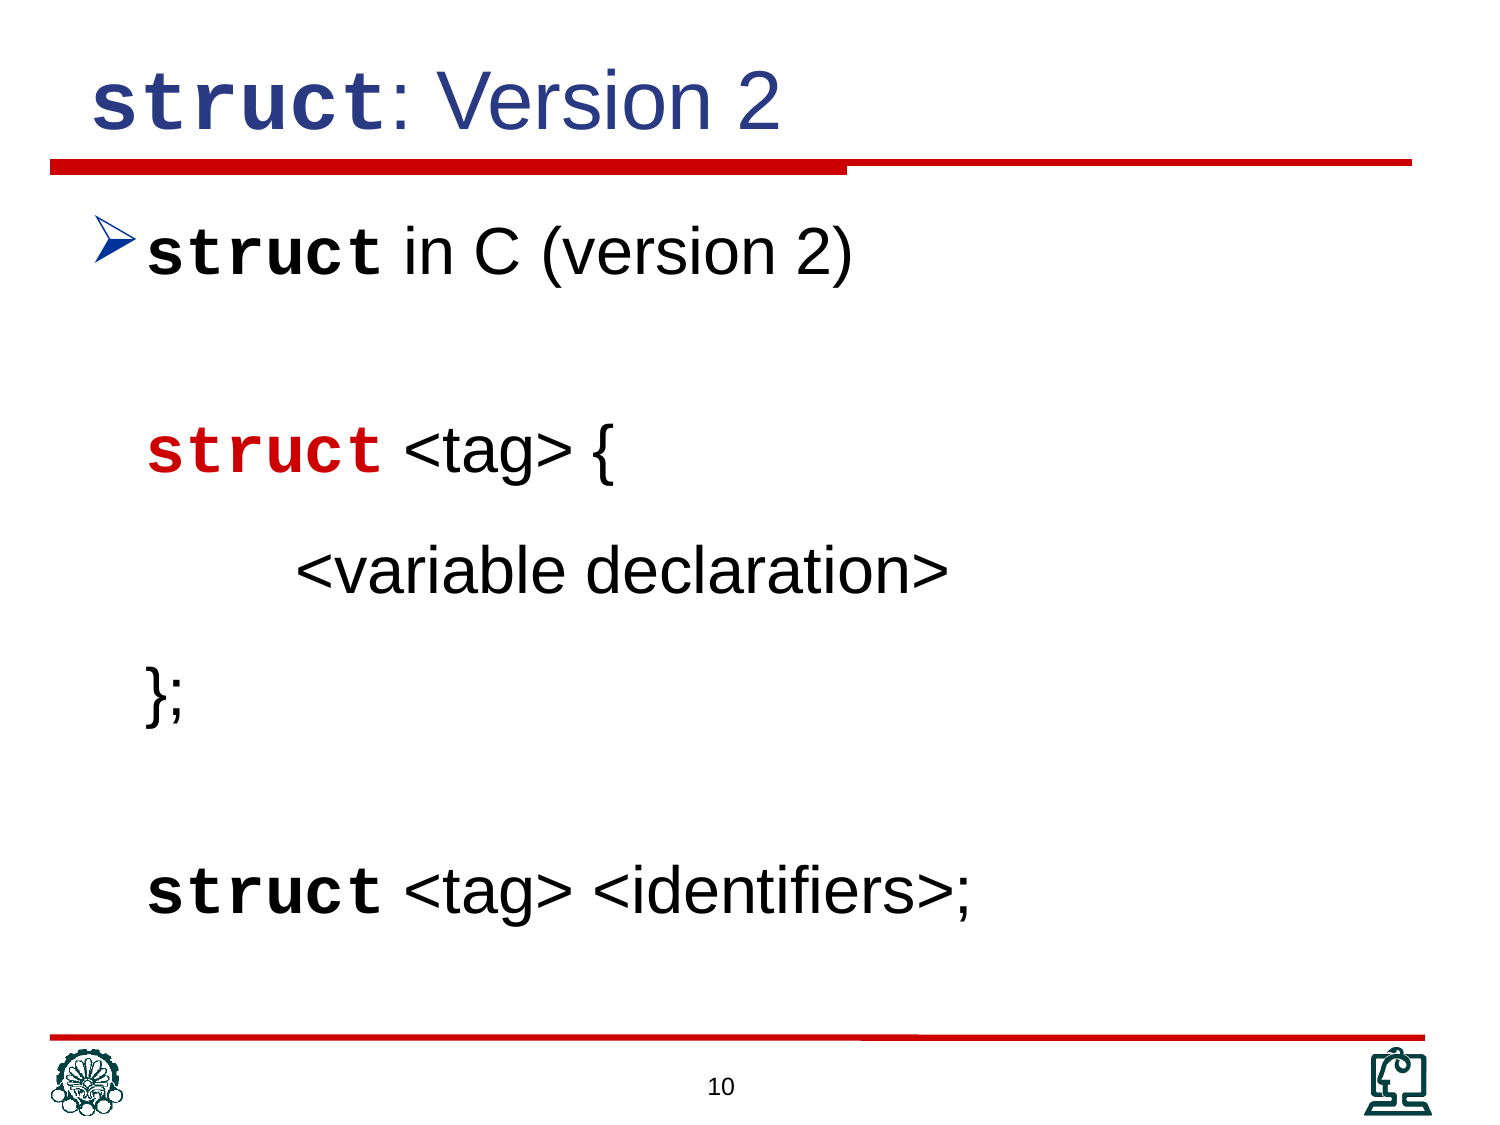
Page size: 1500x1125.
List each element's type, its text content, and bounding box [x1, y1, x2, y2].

picture [1362, 1045, 1438, 1119]
text_box struct: Version 2 [74, 24, 1425, 155]
text_box struct in C (version 2) struct <tag> { <variable declaration> }; struct <tag> <identifiers>; [74, 199, 1425, 1006]
text_box 10 [650, 1062, 750, 1103]
picture [50, 1047, 125, 1118]
